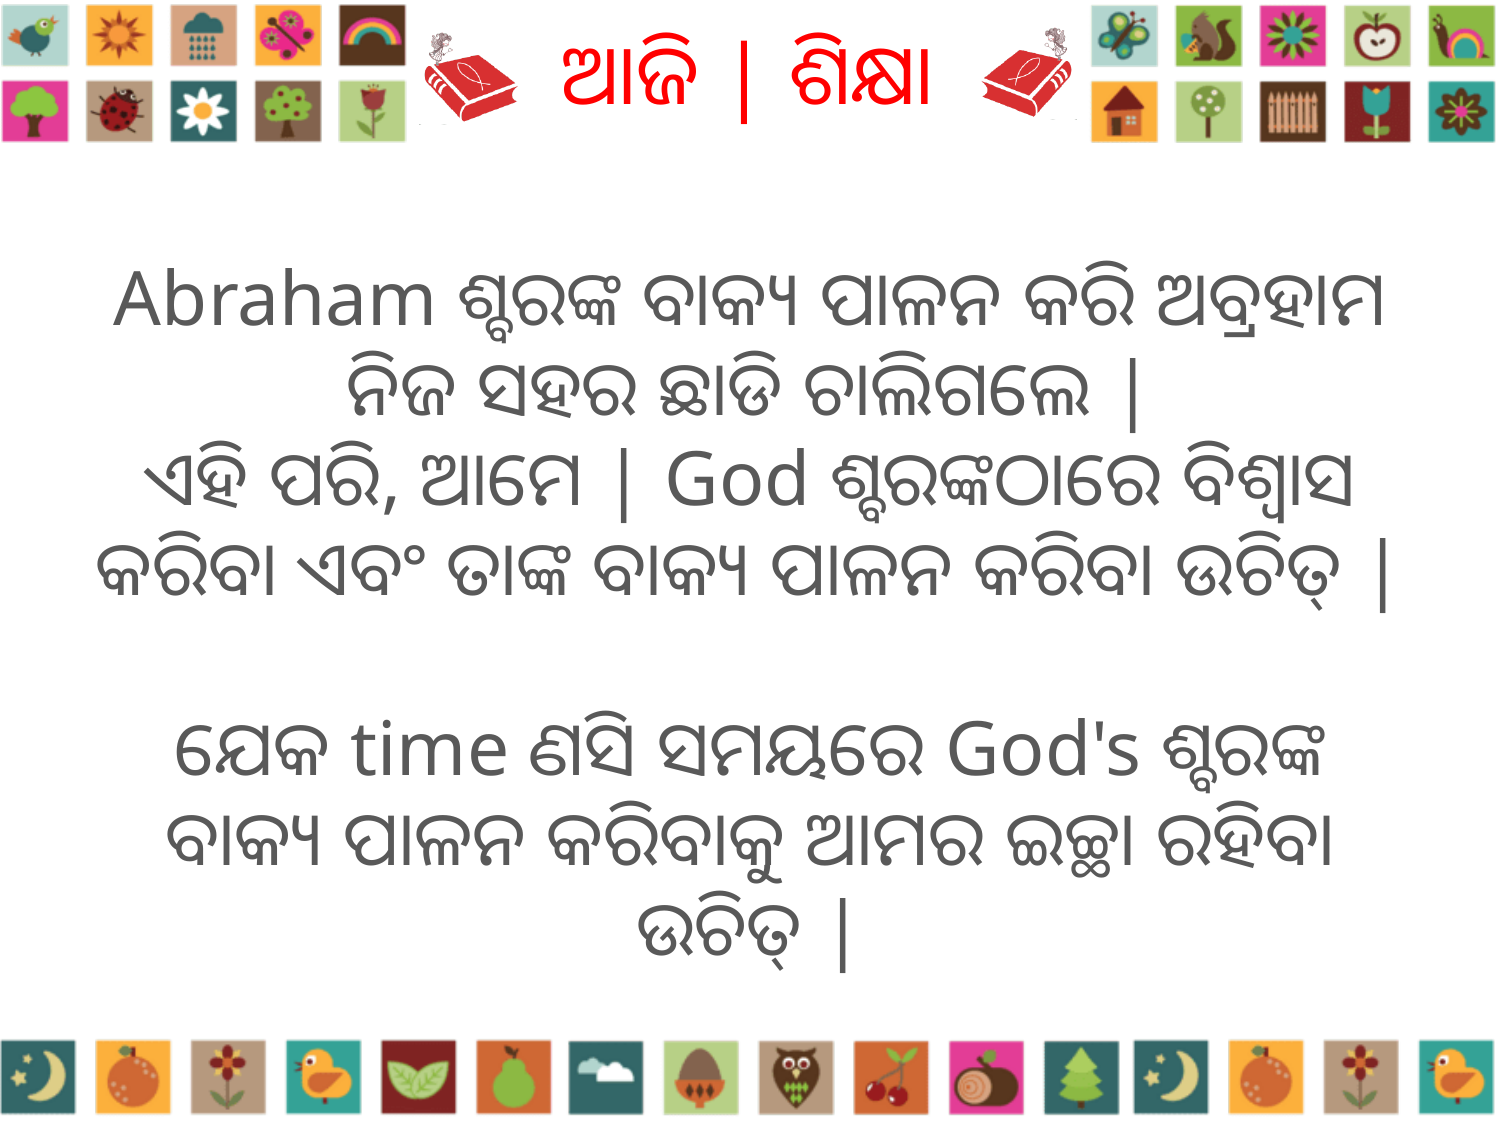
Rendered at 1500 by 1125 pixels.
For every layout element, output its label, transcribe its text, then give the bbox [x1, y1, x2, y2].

text_box Abraham ଶ୍ବରଙ୍କ ବାକ୍ୟ ପାଳନ କରି ଅବ୍ରହାମ ନିଜ ସହର ଛାଡି ଚାଲିଗଲେ | ଏହି ପରି, ଆମେ | God ଶ୍ବରଙ୍କଠାରେ ବିଶ୍ୱାସ କରିବା ଏବଂ ତାଙ୍କ ବାକ୍ୟ ପାଳନ କରିବା ଉଚିତ୍ | ଯେକ time ଣସି ସମୟରେ God's ଶ୍ବରଙ୍କ ବାକ୍ୟ ପାଳନ କରିବାକୁ ଆମର ଇଚ୍ଛା ରହିବା ଉଚିତ୍ | [76, 243, 1424, 979]
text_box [0, 1028, 1500, 1118]
picture [950, 3, 1500, 150]
text_box ଆଜି | ଶିକ୍ଷା [425, 13, 1077, 129]
picture [0, 3, 550, 150]
